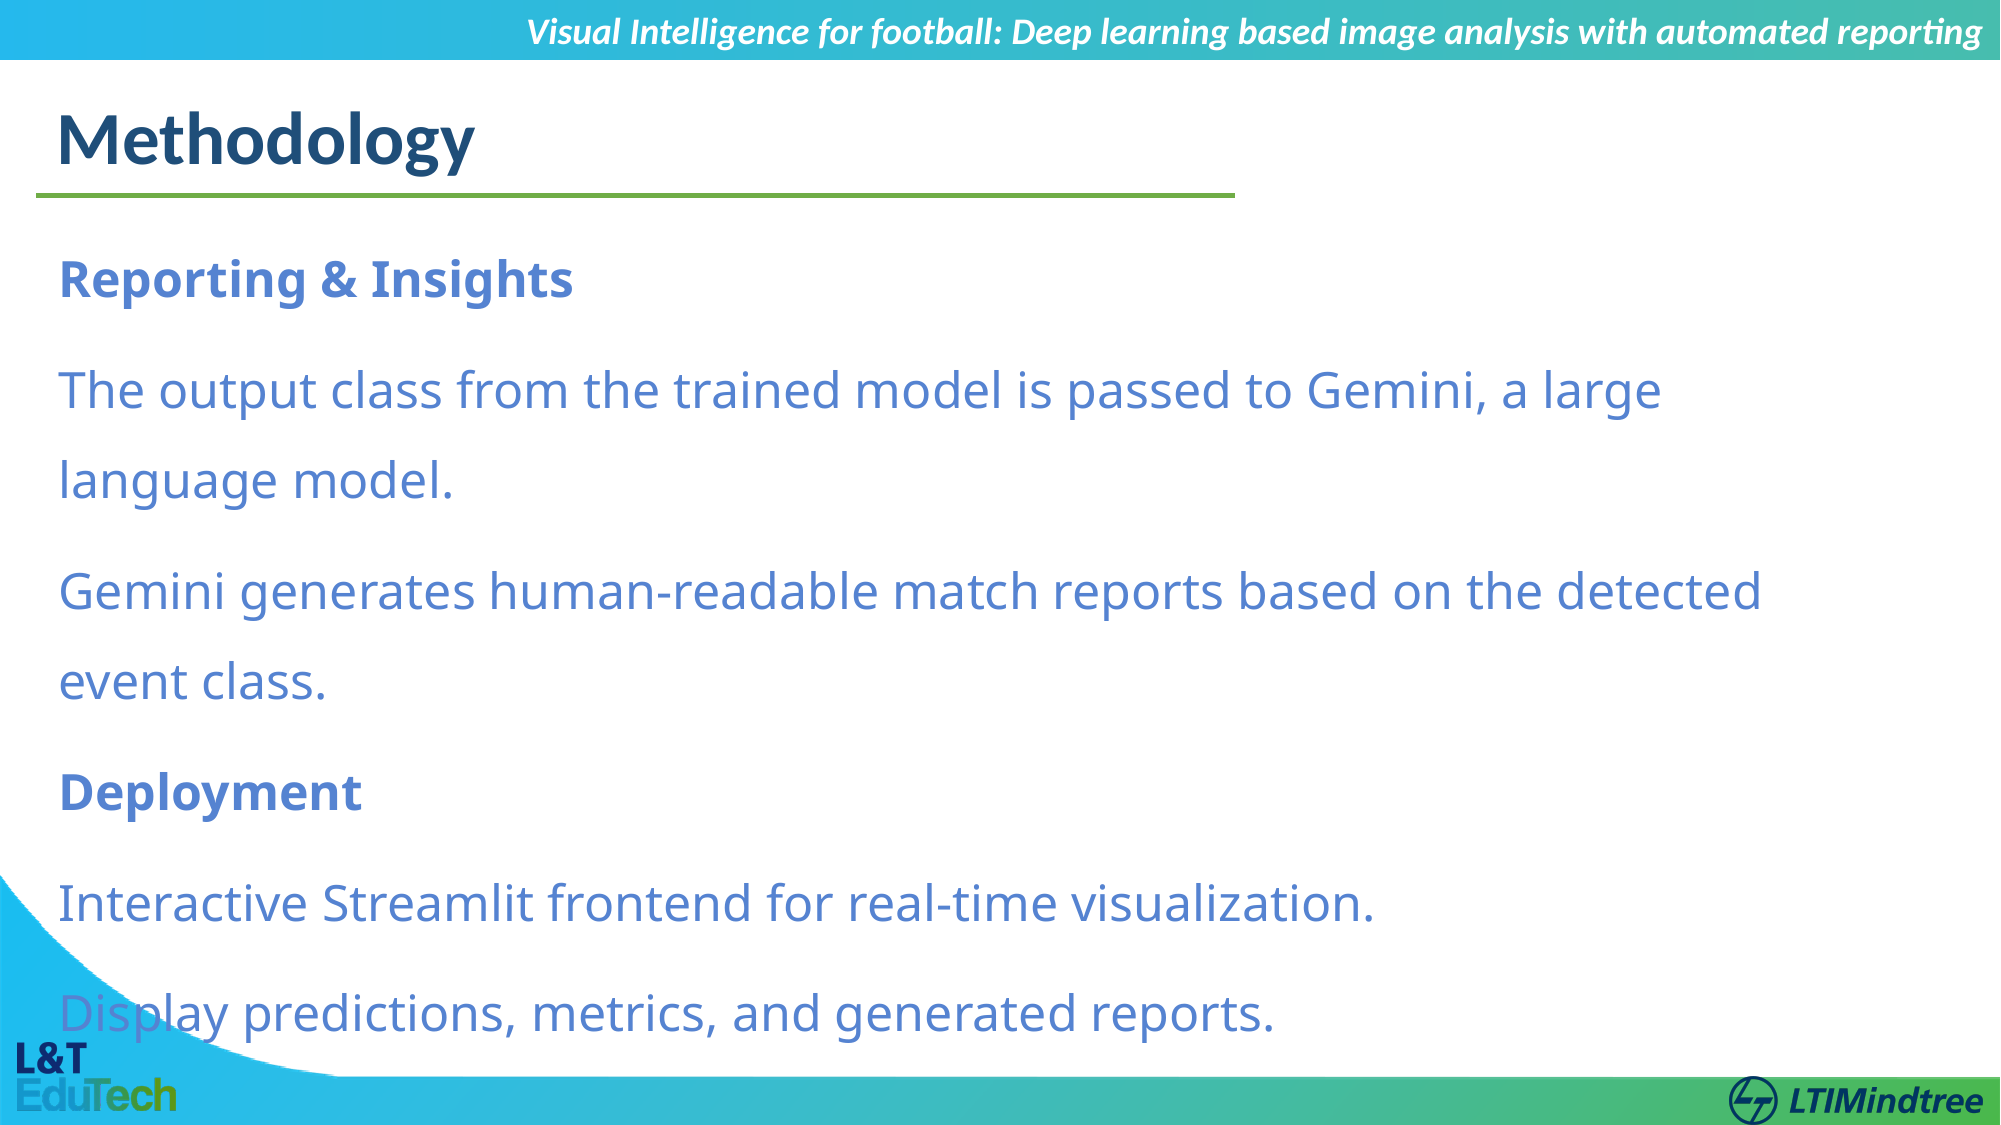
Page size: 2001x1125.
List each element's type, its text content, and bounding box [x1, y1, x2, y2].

picture [0, 875, 2000, 1125]
text_box Methodology [41, 82, 1785, 188]
text_box Visual Intelligence for football: Deep learning based image analysis with automated reporting [422, 0, 2000, 105]
list Reporting & Insights The output class from the trained model is passed to Gemini, a large language model. Gemini generates human-readable match reports based on the detected event class. Deployment Interactive Streamlit frontend for real-time visualization. Display predictions, metrics, and generated reports. [43, 210, 1811, 977]
